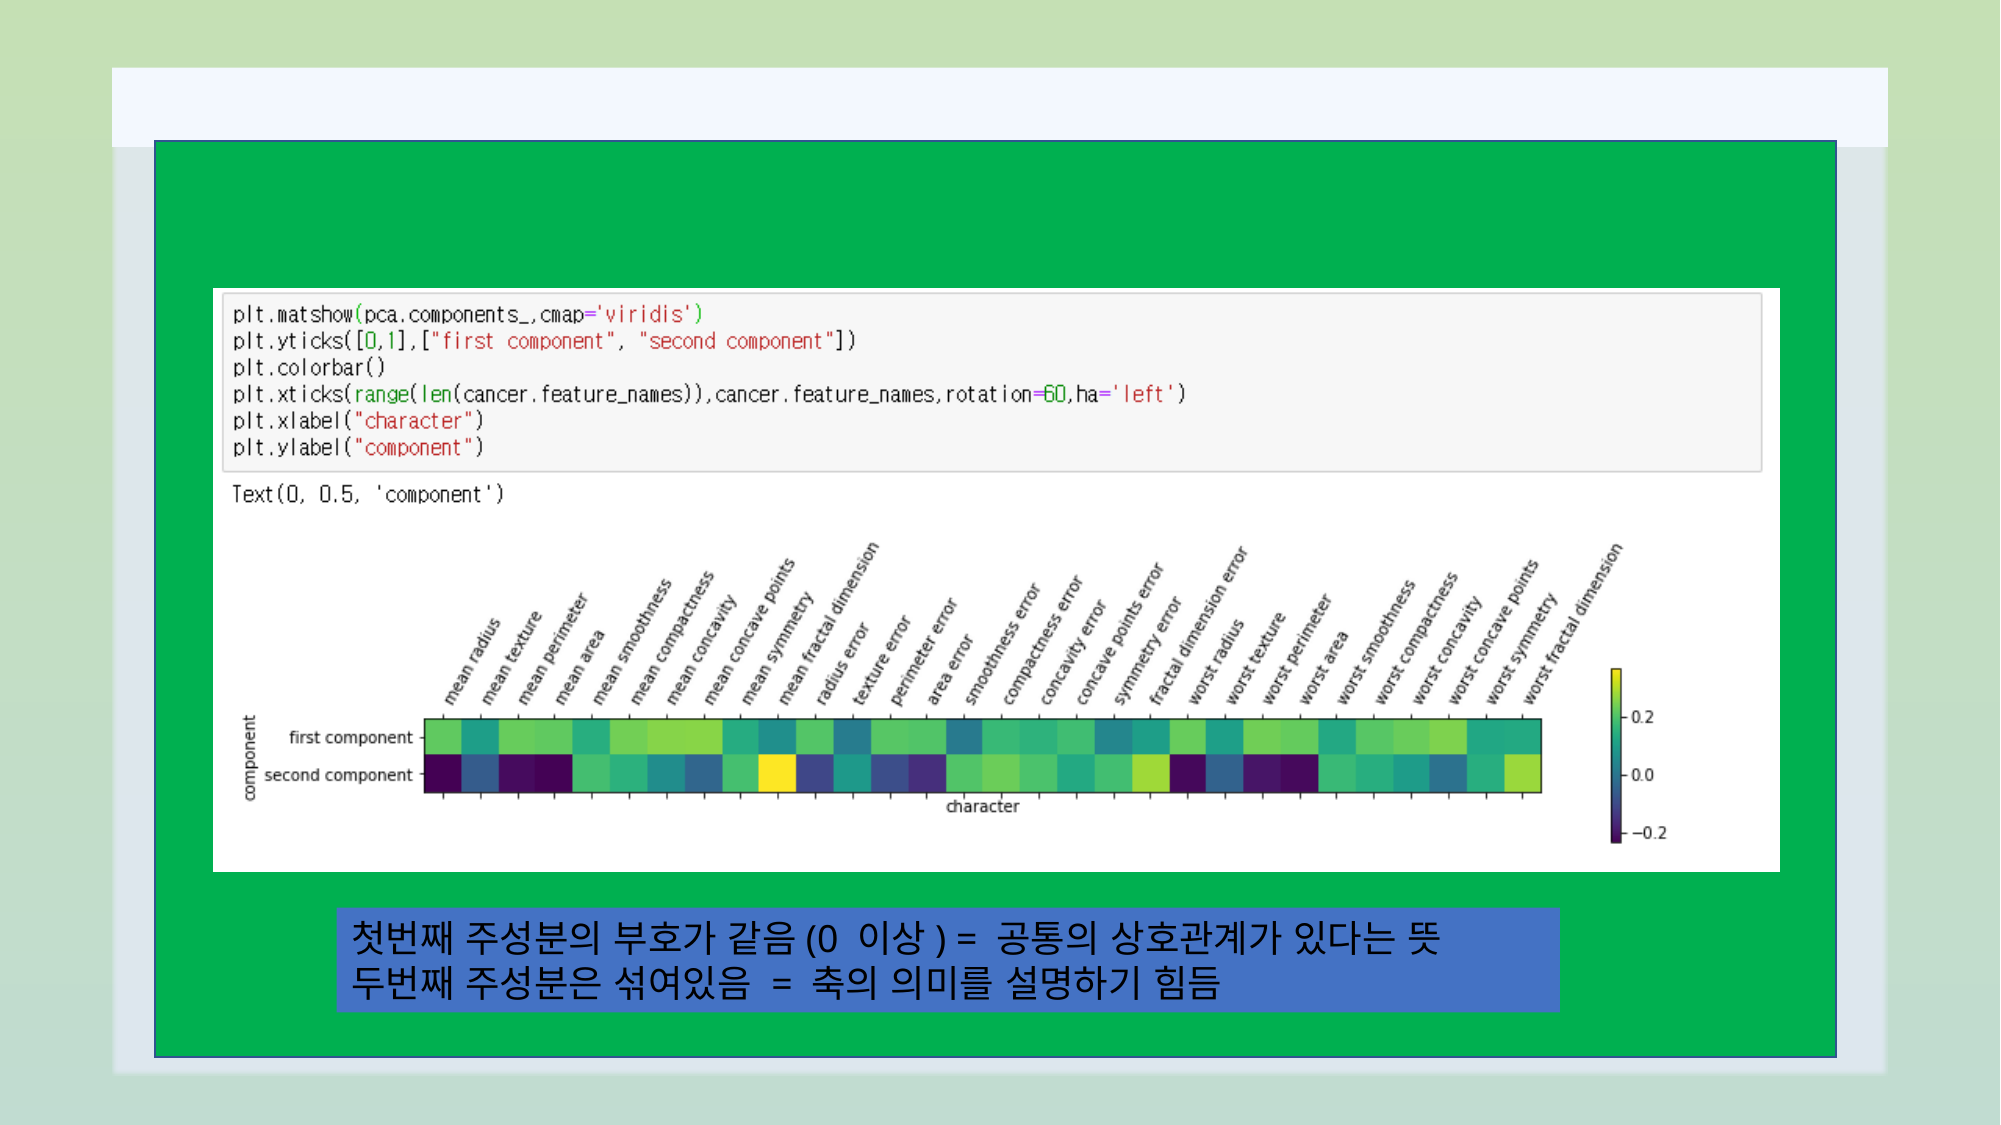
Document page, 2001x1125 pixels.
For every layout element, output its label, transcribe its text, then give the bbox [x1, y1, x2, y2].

text_box 첫번째 주성분의 부호가 같음(0 이상) = 공통의 상호관계가 있다는 뜻 두번째 주성분은 섞여있음 = 축의 의미를 설명하기 힘듬 [336, 907, 1560, 1013]
text_box [115, 148, 258, 1073]
text_box [258, 528, 1785, 1125]
text_box [1785, 148, 1885, 1073]
picture [213, 288, 1780, 872]
text_box [111, 67, 1889, 148]
text_box [258, 169, 1785, 528]
text_box [154, 140, 1837, 1058]
